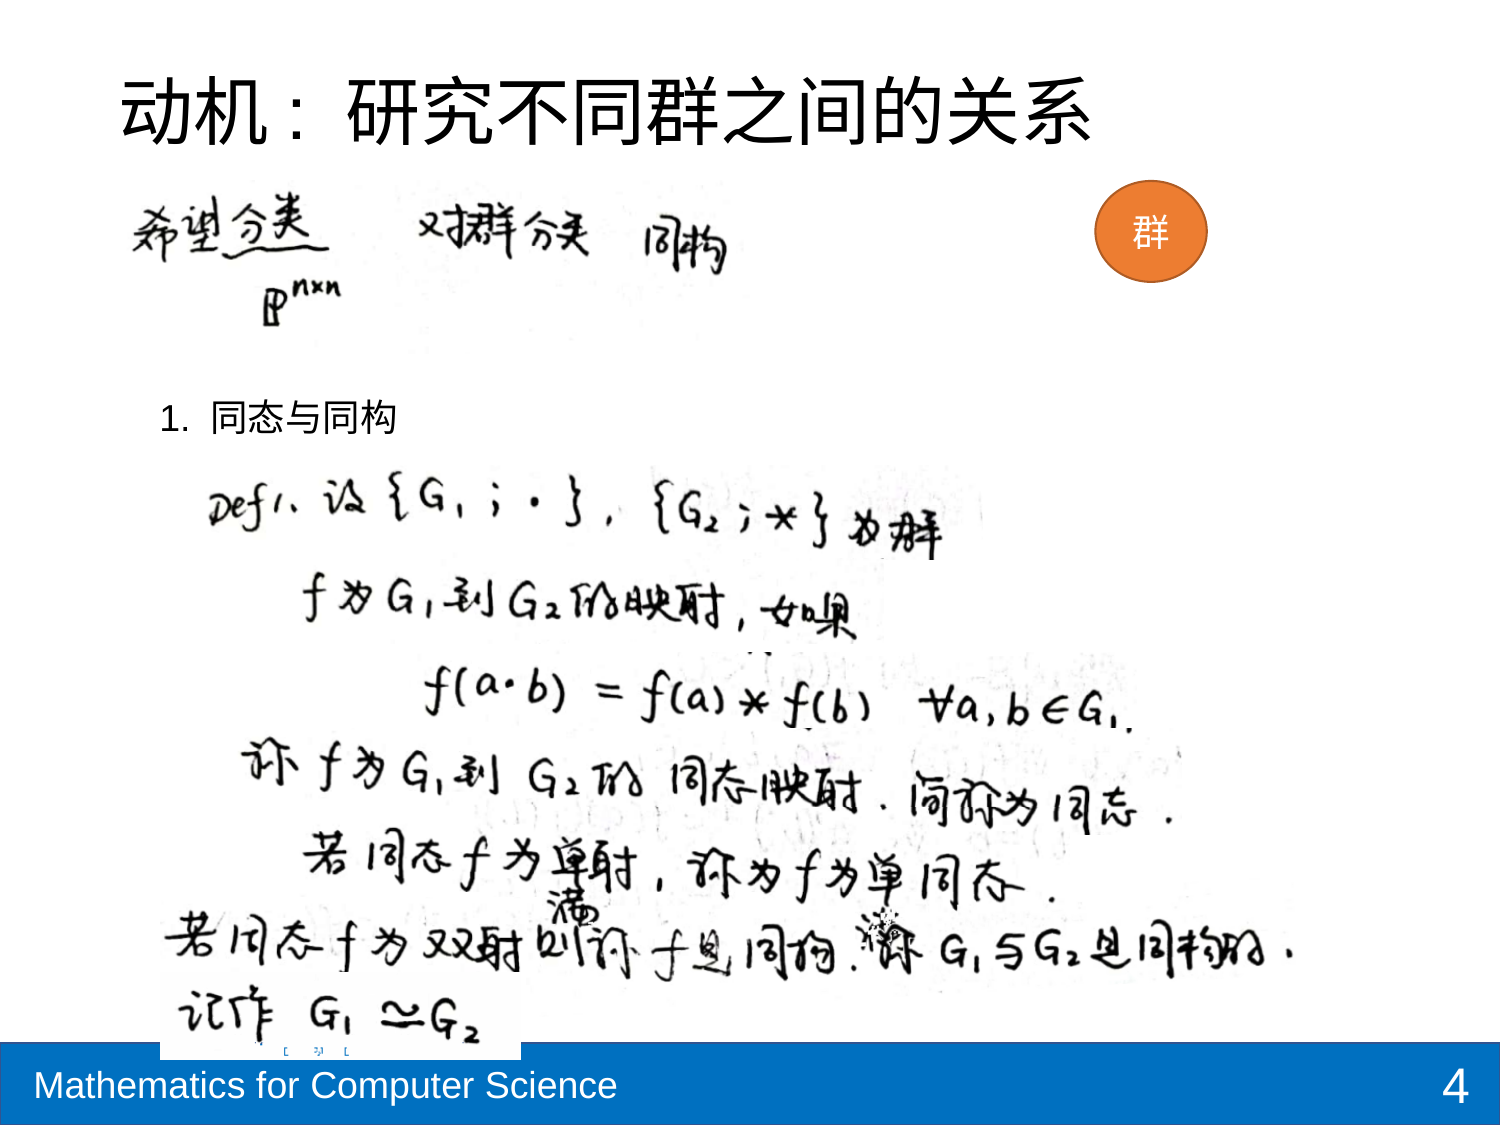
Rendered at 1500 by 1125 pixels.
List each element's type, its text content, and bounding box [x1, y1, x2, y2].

title 动机: 研究不同群之间的关系 [103, 59, 1397, 171]
picture [110, 180, 750, 354]
picture [199, 465, 983, 644]
slide_number 4 [1147, 1054, 1485, 1114]
picture [160, 648, 1297, 1060]
text_box 群 [1094, 179, 1208, 283]
text_box 1. 同态与同构 [144, 386, 413, 446]
